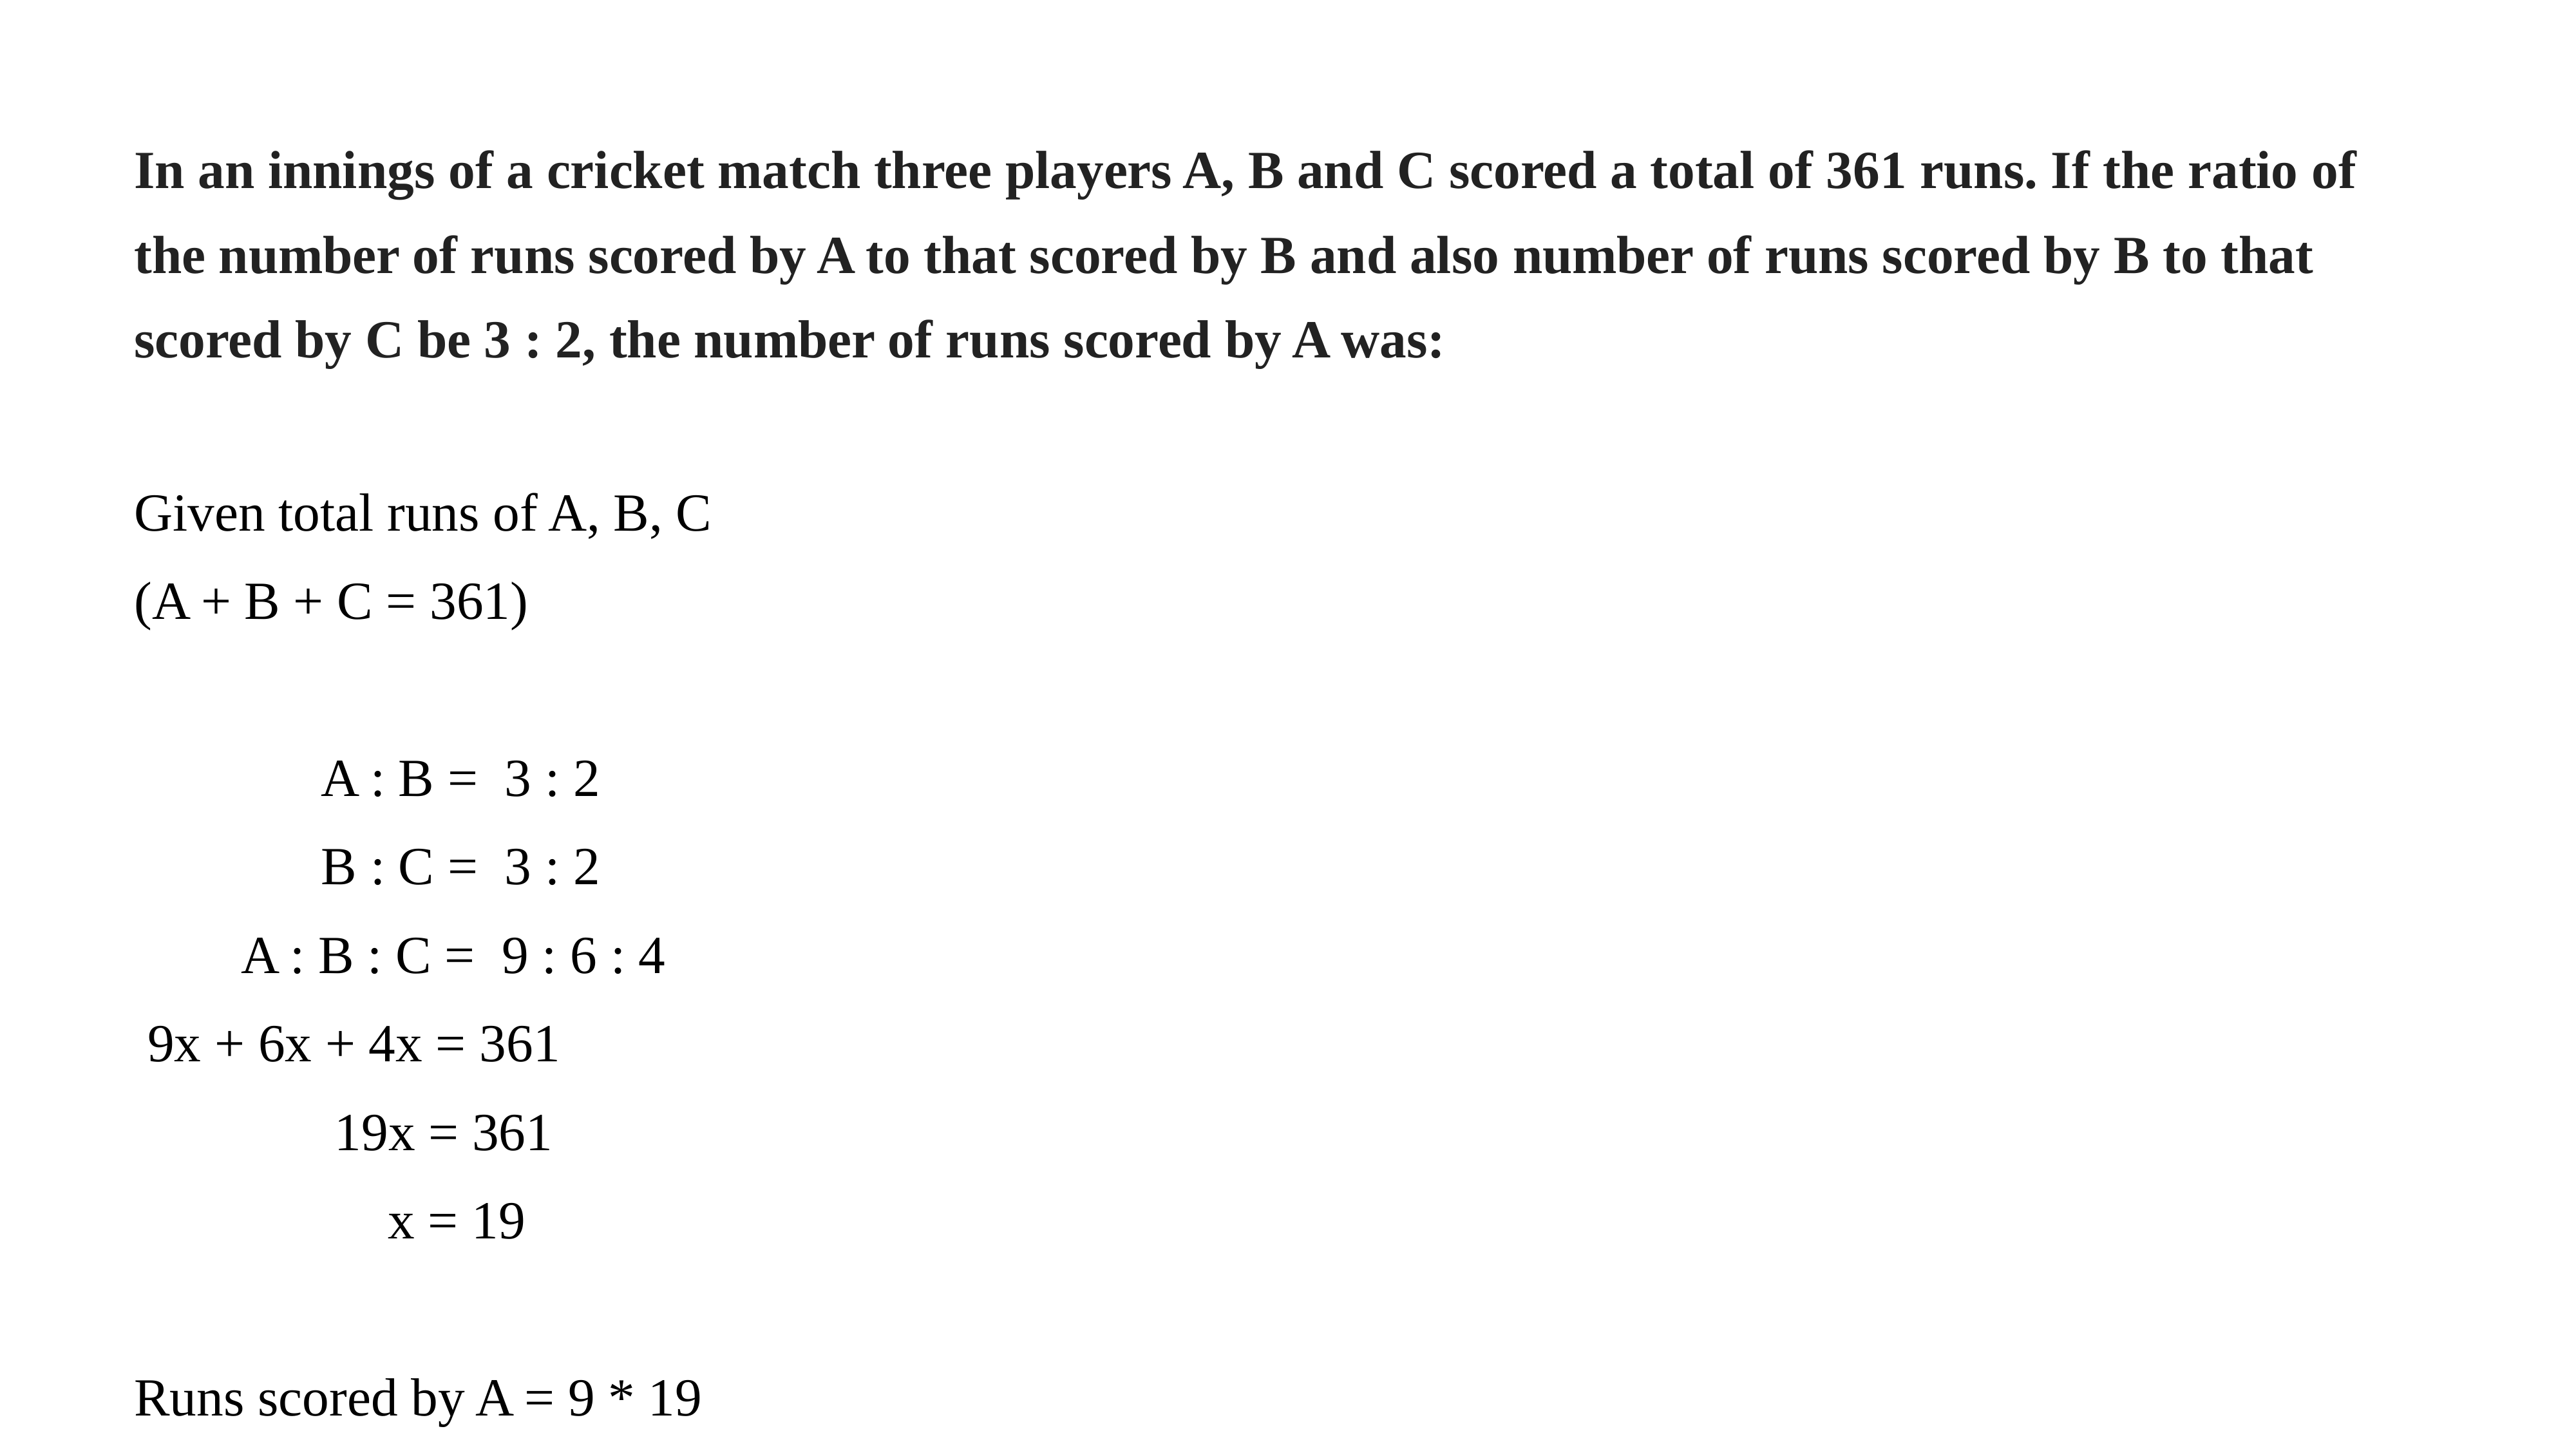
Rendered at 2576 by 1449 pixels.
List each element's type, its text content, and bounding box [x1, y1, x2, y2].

list In an innings of a cricket match three players A, B and C scored a total of 361 runs. If the ratio of the number of runs scored by A to that scored by B and also number of runs scored by B to that scored by C be 3 : 2, the number of runs scored by A was: Given total runs of A, B, C (A + B + C = 361) A : B = 3 : 2 B : C = 3 : 2 A : B : C = 9 : 6 : 4 9x + 6x + 4x = 361 19x = 361 x = 19 Runs scored by A = 9 * 19 = 171 [128, 109, 2448, 1311]
